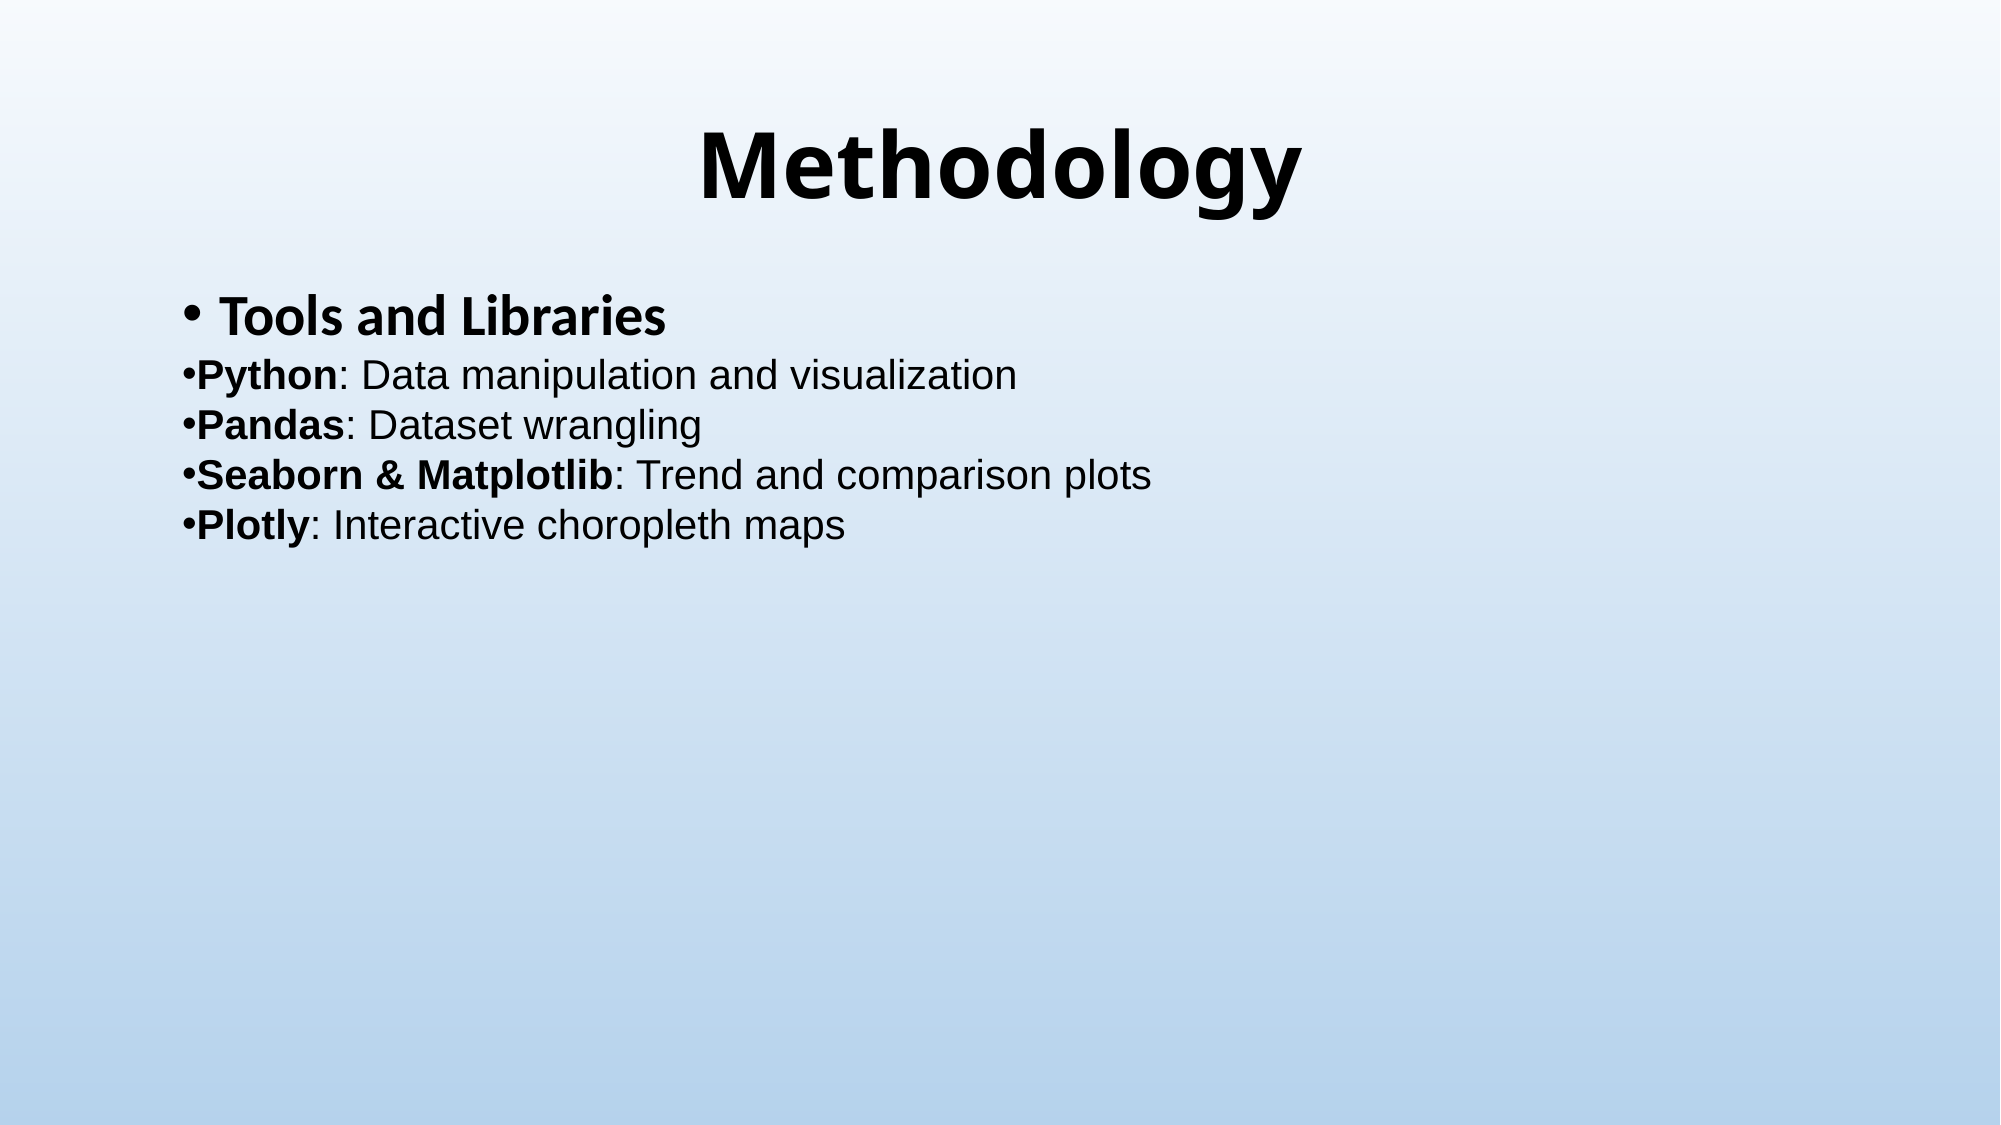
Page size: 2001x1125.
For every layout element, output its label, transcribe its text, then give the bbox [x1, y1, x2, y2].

title Methodology [137, 59, 1863, 278]
list Tools and Libraries Python: Data manipulation and visualization Pandas: Dataset wrangling Seaborn & Matplotlib: Trend and comparison plots Plotly: Interactive choropleth maps [167, 277, 1893, 992]
